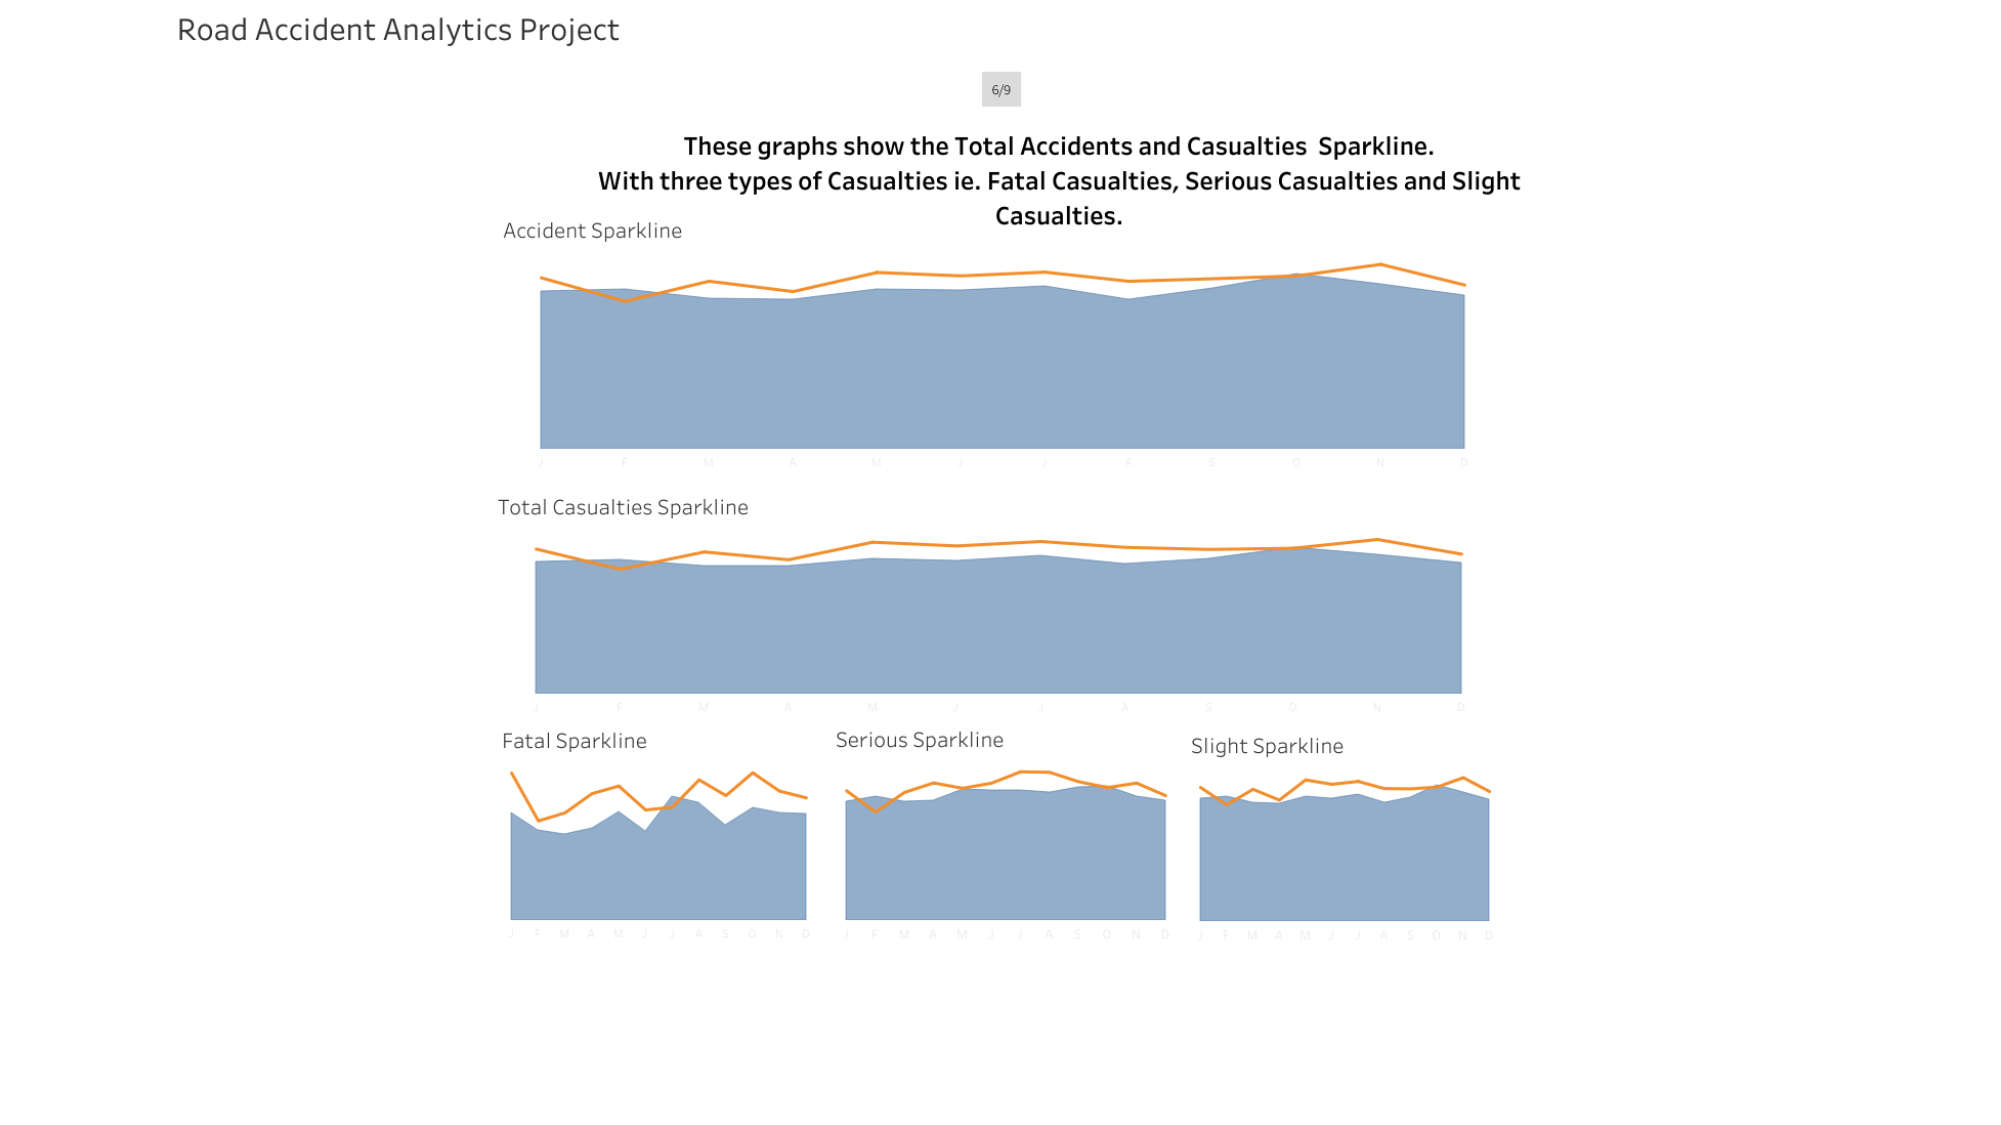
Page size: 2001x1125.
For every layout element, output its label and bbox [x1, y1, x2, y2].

picture [166, 0, 1834, 1125]
